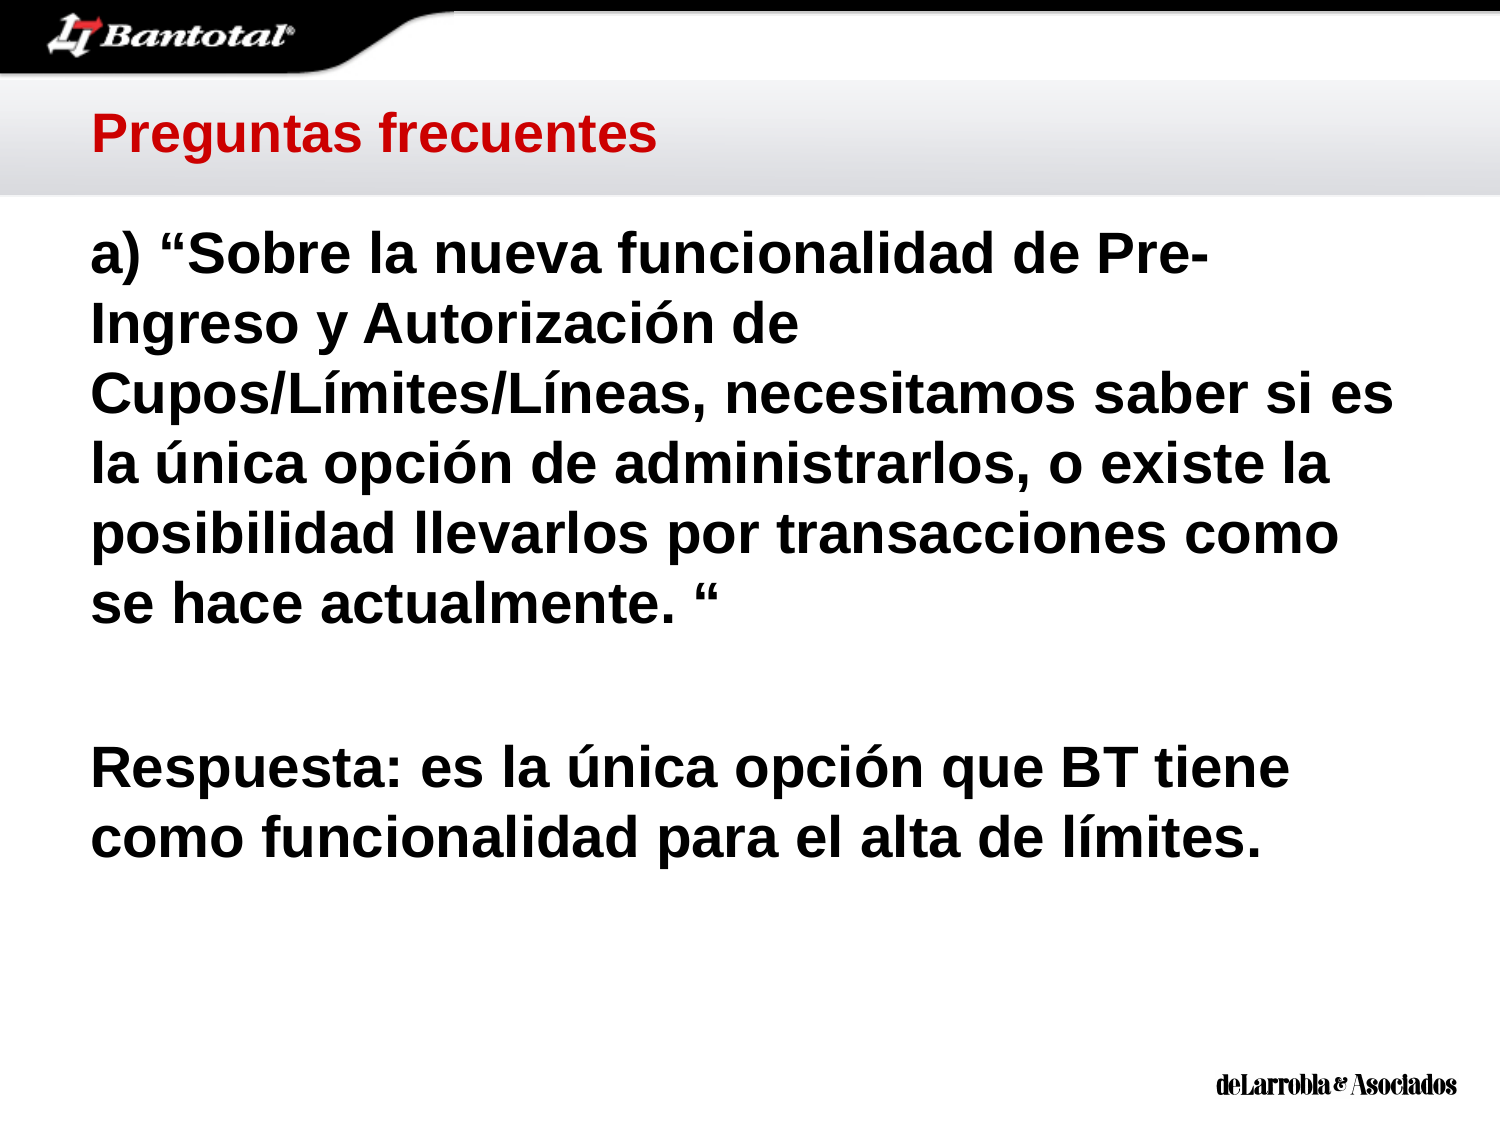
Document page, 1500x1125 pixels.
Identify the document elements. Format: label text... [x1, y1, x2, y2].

title Preguntas frecuentes [76, 77, 1428, 209]
list a) “Sobre la nueva funcionalidad de Pre-Ingreso y Autorización de Cupos/Límites/Líneas, necesitamos saber si es la única opción de administrarlos, o existe la posibilidad llevarlos por transacciones como se hace actualmente. “ Respuesta: es la única opción que BT tiene como funcionalidad para el alta de límites. [74, 207, 1426, 1006]
picture [1215, 1070, 1459, 1099]
picture [0, 0, 1500, 197]
